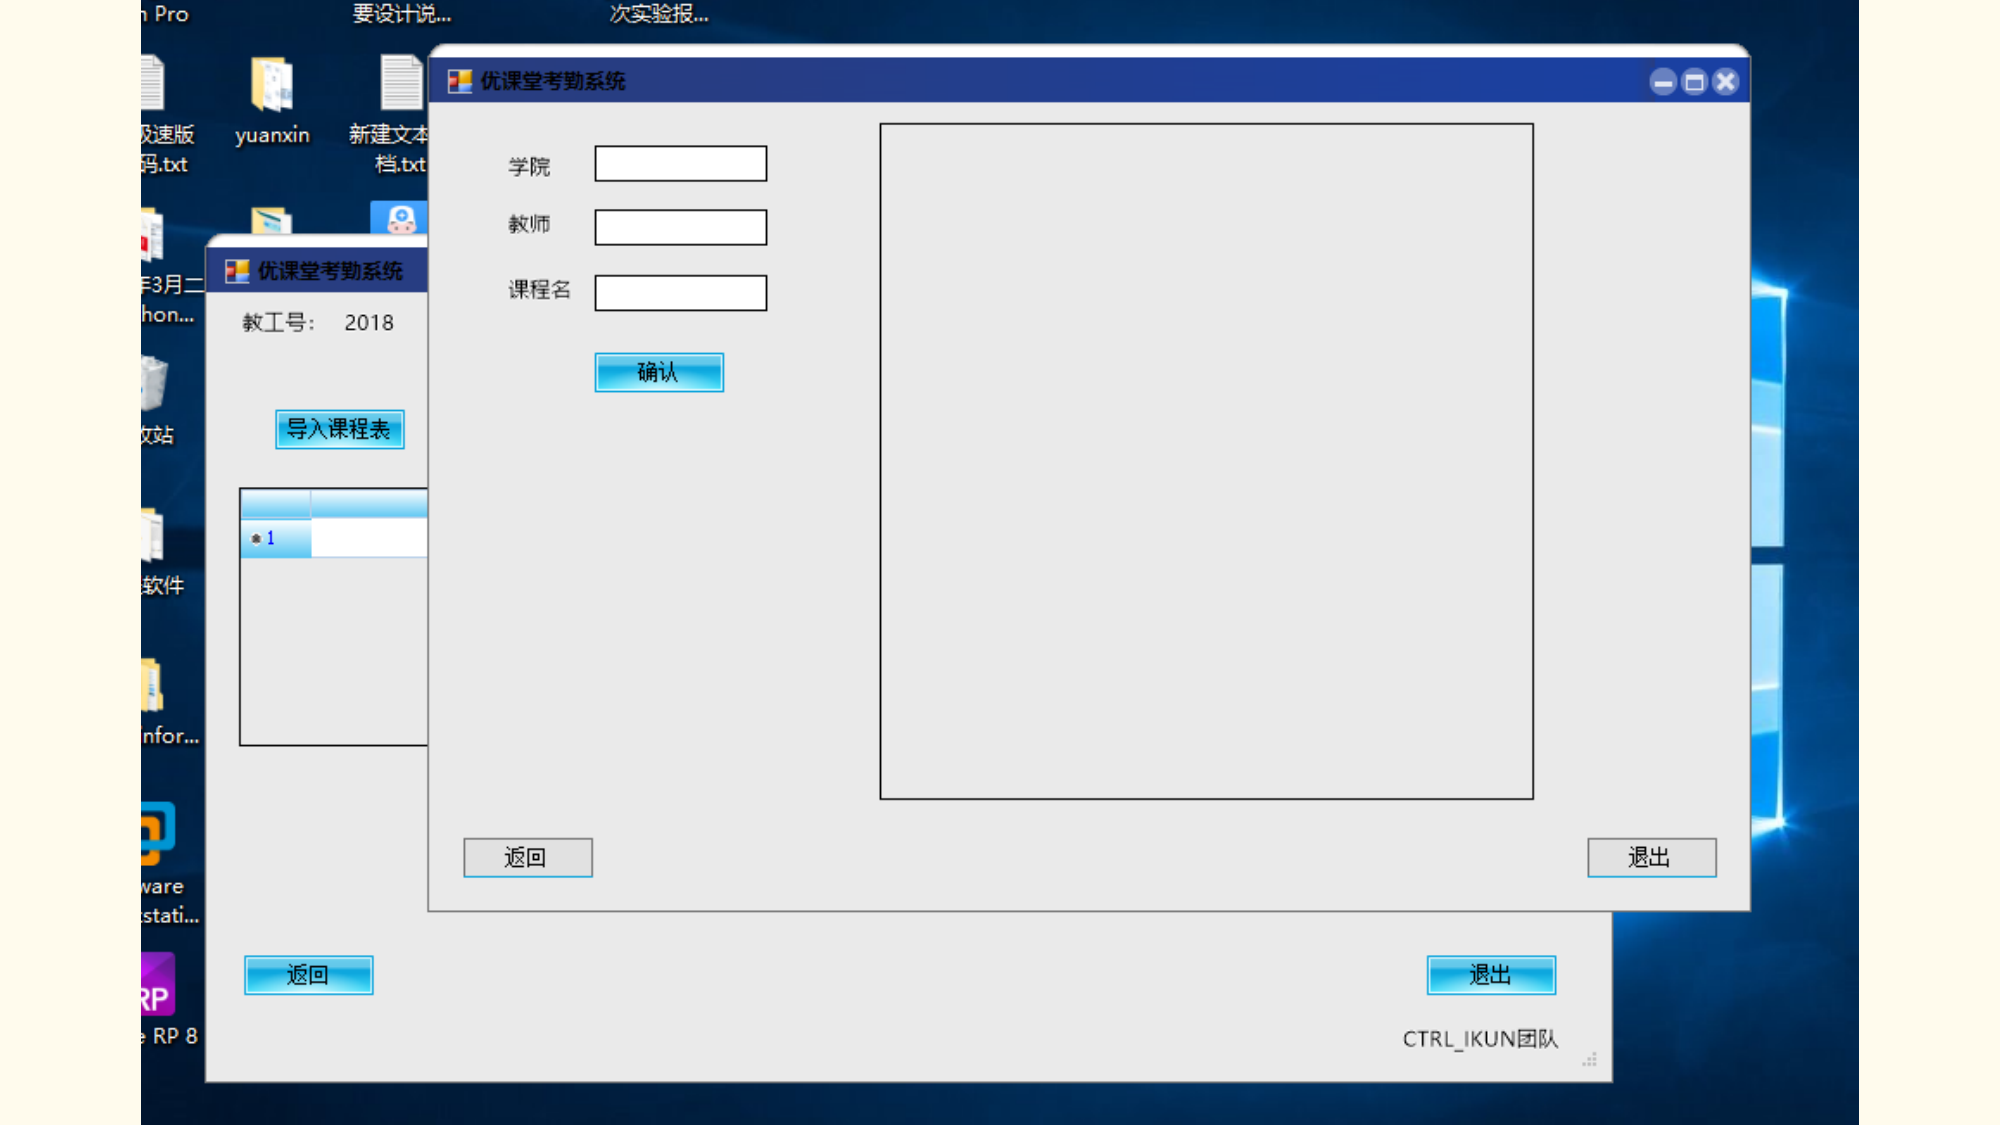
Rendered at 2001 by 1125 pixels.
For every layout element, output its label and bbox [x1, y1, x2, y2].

picture [141, 0, 1859, 1125]
picture [141, 812, 164, 841]
